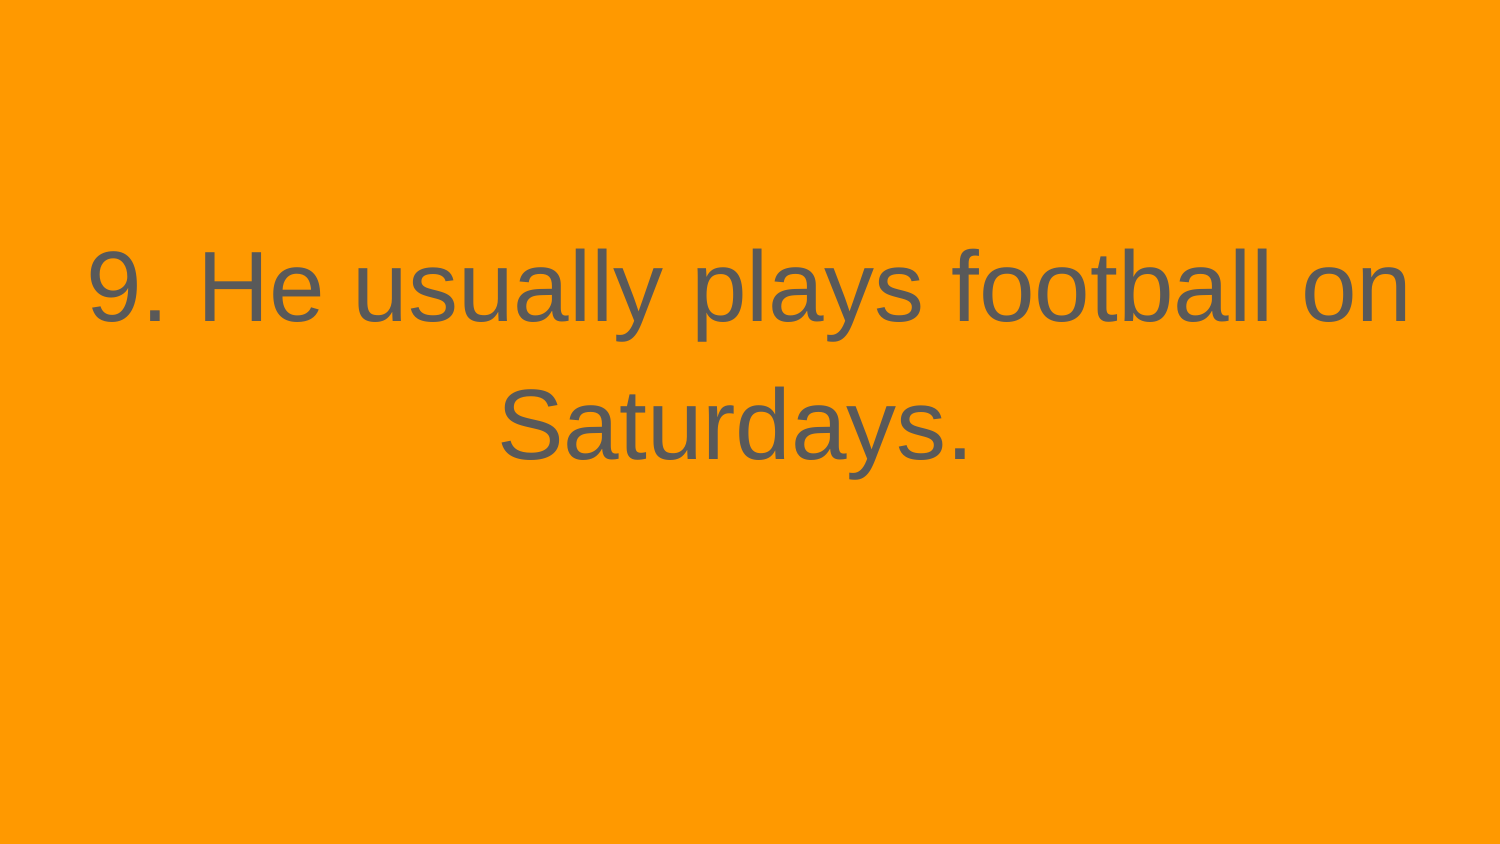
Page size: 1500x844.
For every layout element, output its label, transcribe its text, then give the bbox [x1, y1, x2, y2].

list 9. He usually plays football on Saturdays. [51, 189, 1449, 750]
